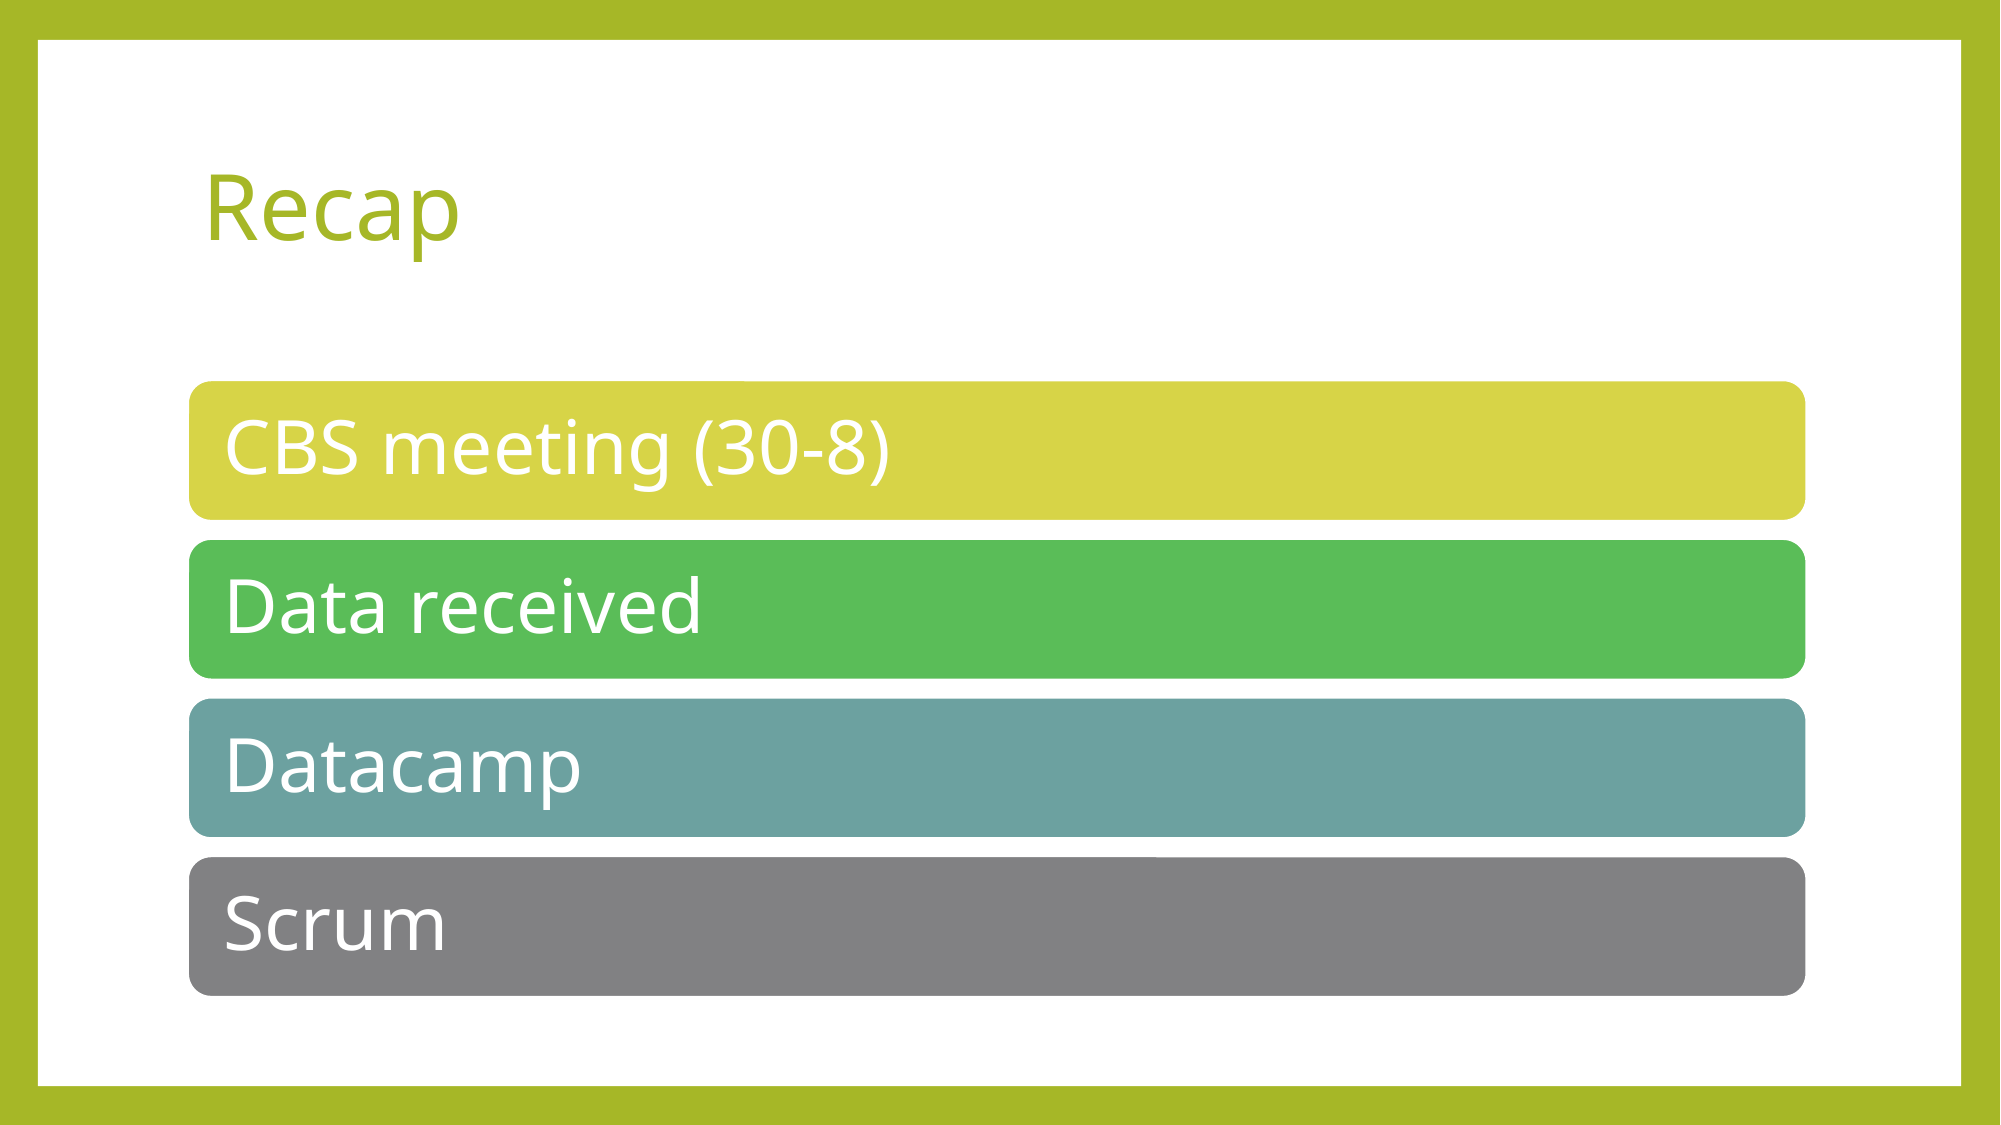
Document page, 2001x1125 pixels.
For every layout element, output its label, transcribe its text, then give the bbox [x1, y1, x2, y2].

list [187, 376, 1808, 1001]
title Recap [187, 99, 1808, 323]
